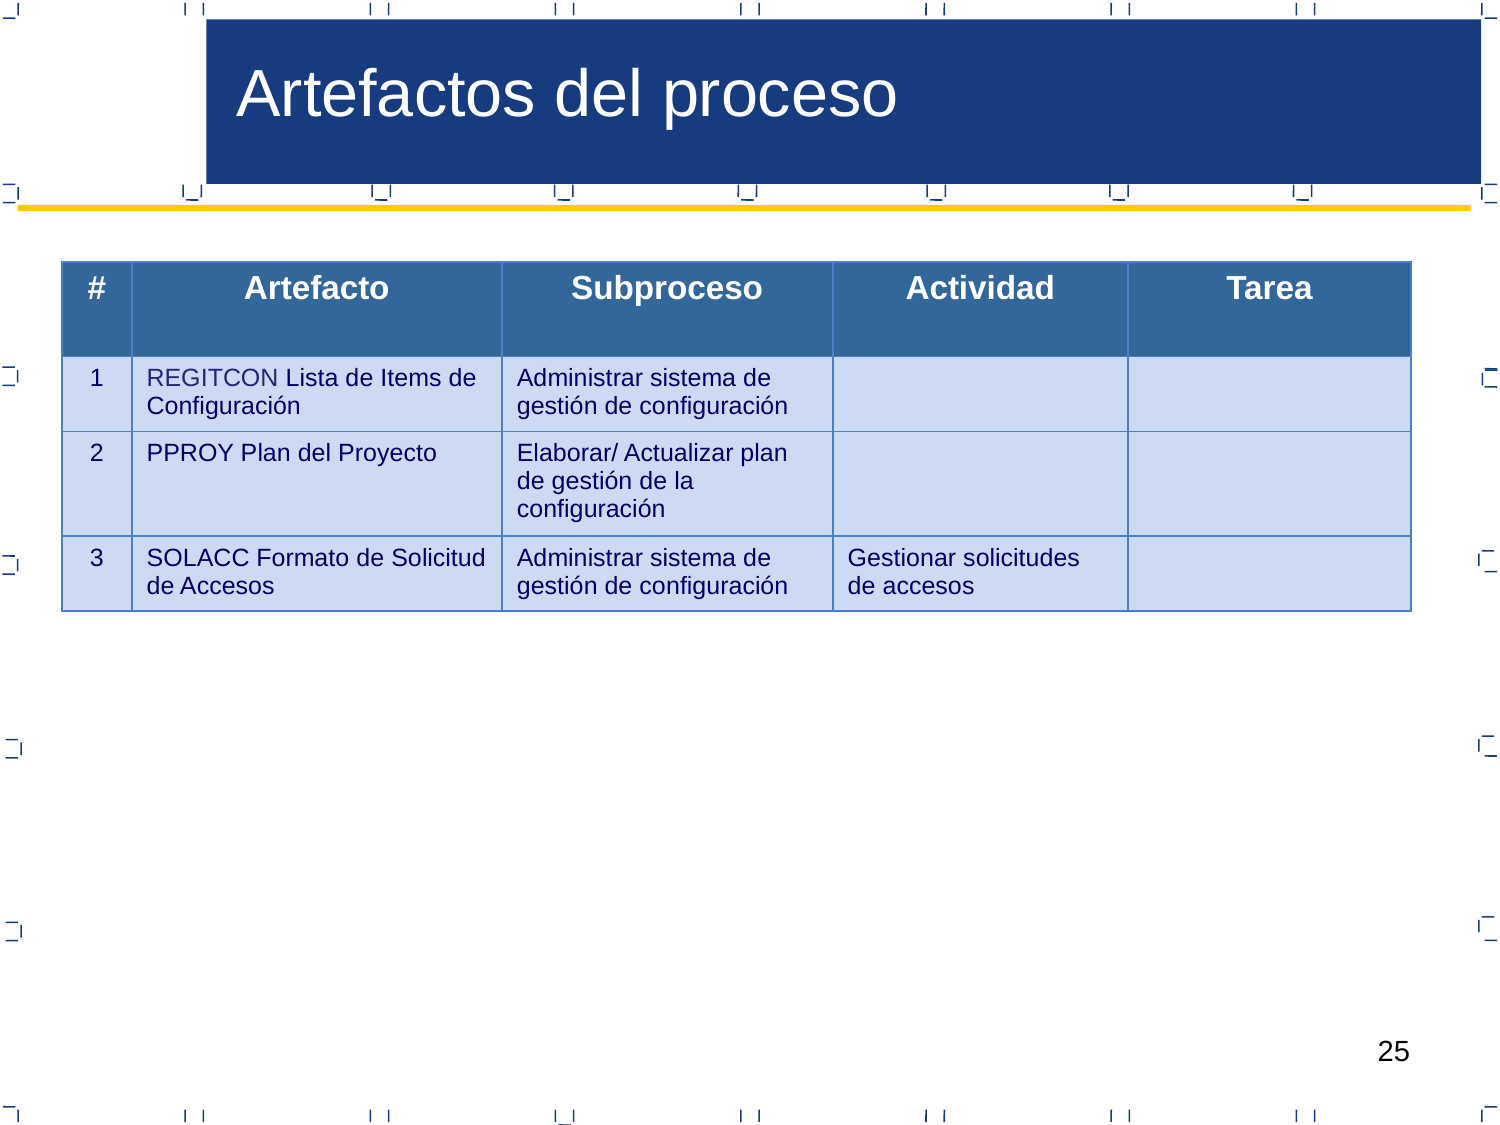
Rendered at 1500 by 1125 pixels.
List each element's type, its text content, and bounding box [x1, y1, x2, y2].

table_header Subproceso [503, 263, 832, 356]
table_cell [1129, 432, 1410, 535]
text_box Artefactos del proceso [221, 42, 915, 137]
table_header Artefacto [133, 263, 501, 356]
table_cell SOLACC Formato de Solicitud de Accesos [133, 537, 501, 610]
table_header Actividad [834, 263, 1127, 356]
table_cell [1129, 537, 1410, 610]
table_cell [834, 357, 1127, 431]
table_header # [63, 263, 131, 356]
table_cell Elaborar/ Actualizar plan de gestión de la configuración [503, 432, 832, 535]
table_cell REGITCON Lista de Items de Configuración [133, 357, 501, 431]
table_cell PPROY Plan del Proyecto [133, 432, 501, 535]
table_header Tarea [1129, 263, 1410, 356]
table_cell [834, 432, 1127, 535]
table_cell Administrar sistema de gestión de configuración [503, 357, 832, 431]
table_cell [1129, 357, 1410, 431]
table_cell 3 [63, 537, 131, 610]
table_cell 2 [63, 432, 131, 535]
table_cell 1 [63, 357, 131, 431]
table_cell Administrar sistema de gestión de configuración [503, 537, 832, 610]
table_cell Gestionar solicitudes de accesos [834, 537, 1127, 610]
